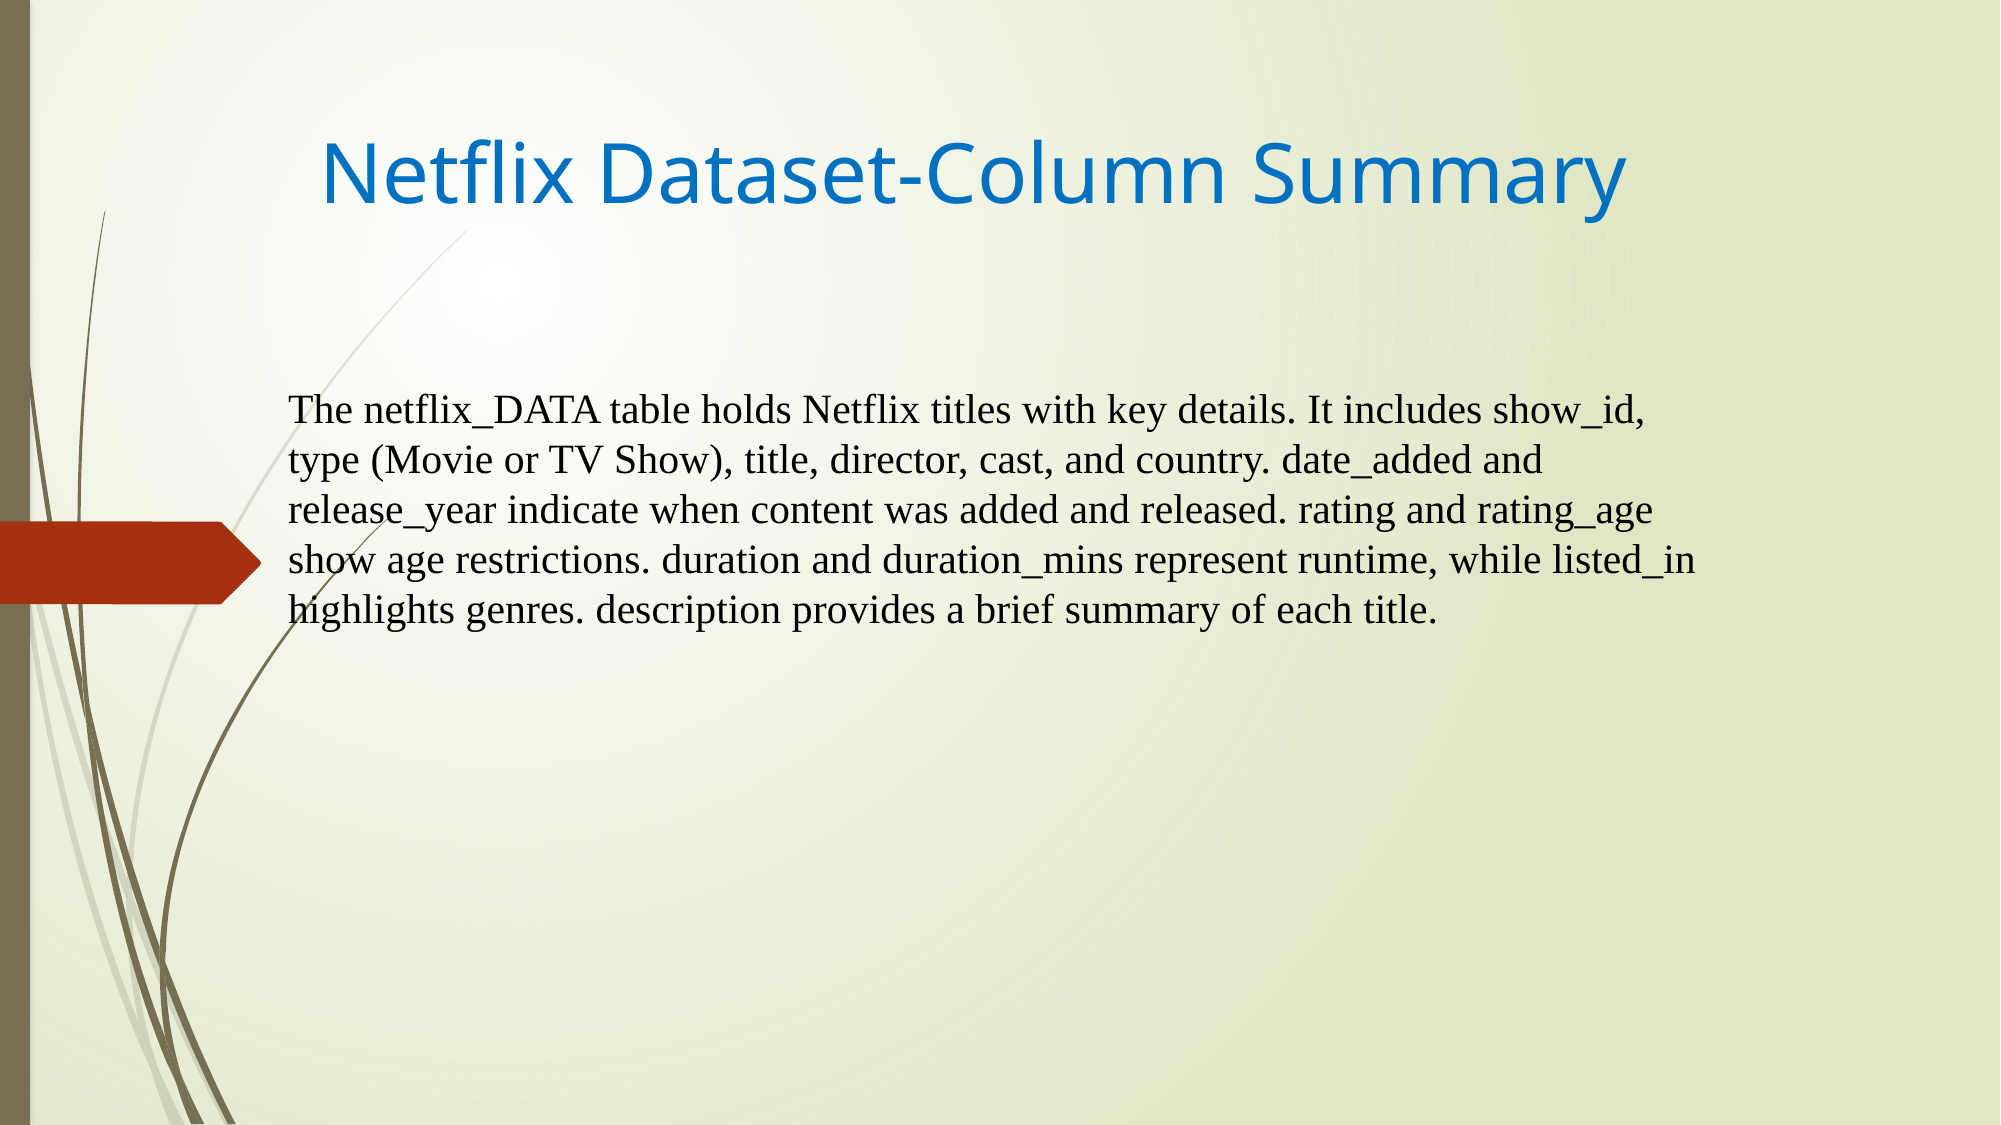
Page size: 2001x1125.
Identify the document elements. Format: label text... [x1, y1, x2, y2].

list The netflix_DATA table holds Netflix titles with key details. It includes show_id, type (Movie or TV Show), title, director, cast, and country. date_added and release_year indicate when content was added and released. rating and rating_age show age restrictions. duration and duration_mins represent runtime, while listed_in highlights genres. description provides a brief summary of each title. [273, 180, 1718, 834]
title Netflix Dataset-Column Summary [304, 38, 1718, 180]
